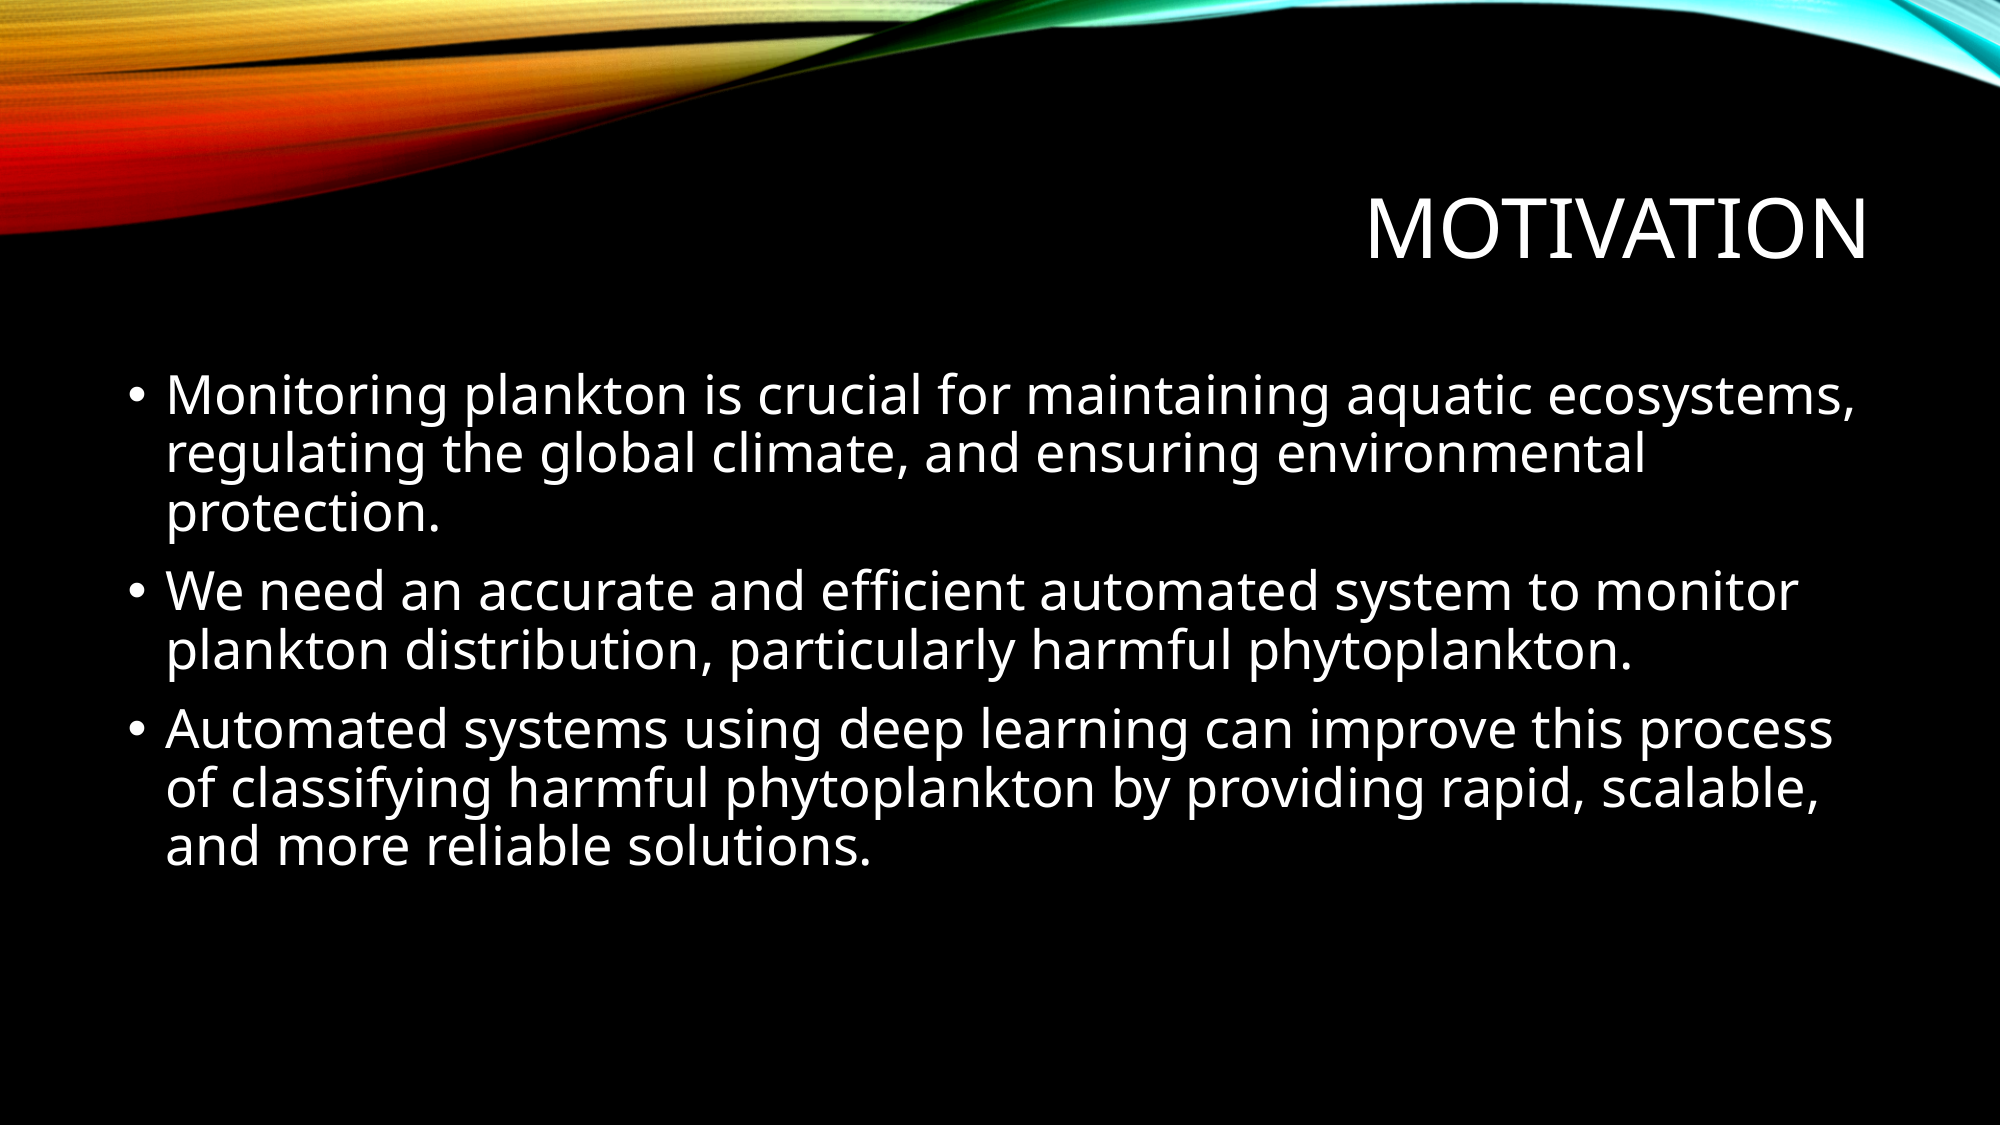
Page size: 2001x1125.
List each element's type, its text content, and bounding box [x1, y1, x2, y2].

list Monitoring plankton is crucial for maintaining aquatic ecosystems, regulating the global climate, and ensuring environmental protection. We need an accurate and efficient automated system to monitor plankton distribution, particularly harmful phytoplankton. Automated systems using deep learning can improve this process of classifying harmful phytoplankton by providing rapid, scalable, and more reliable solutions. [112, 360, 1888, 1021]
title Motivation [474, 125, 1888, 338]
picture [0, 0, 2000, 237]
